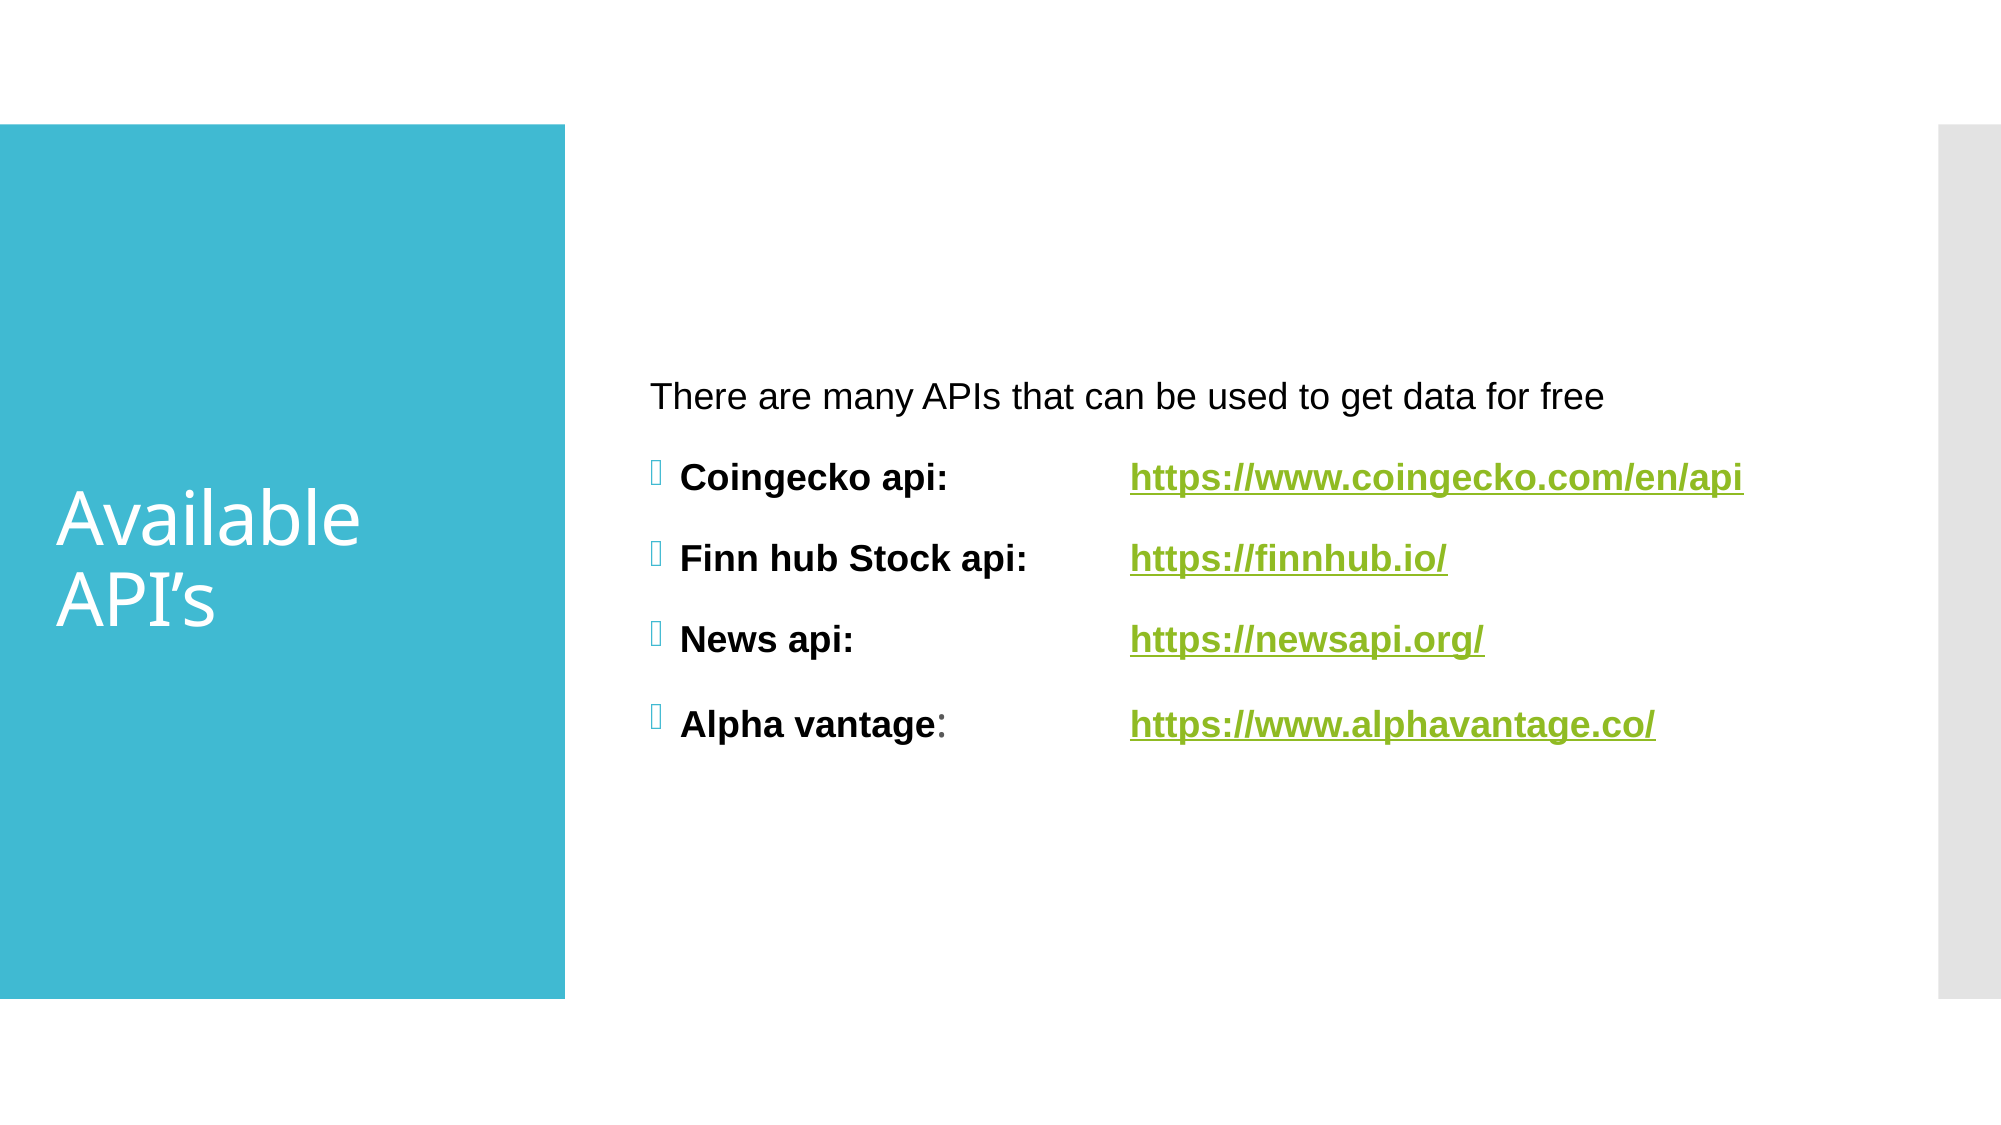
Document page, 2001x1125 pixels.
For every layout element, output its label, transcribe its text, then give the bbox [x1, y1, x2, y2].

title Available API’s [41, 184, 525, 940]
list There are many APIs that can be used to get data for free Coingecko api: https://www.coingecko.com/en/api Finn hub Stock api: https://finnhub.io/ News api: https://newsapi.org/ Alpha vantage: https://www.alphavantage.co/ [634, 141, 1835, 982]
